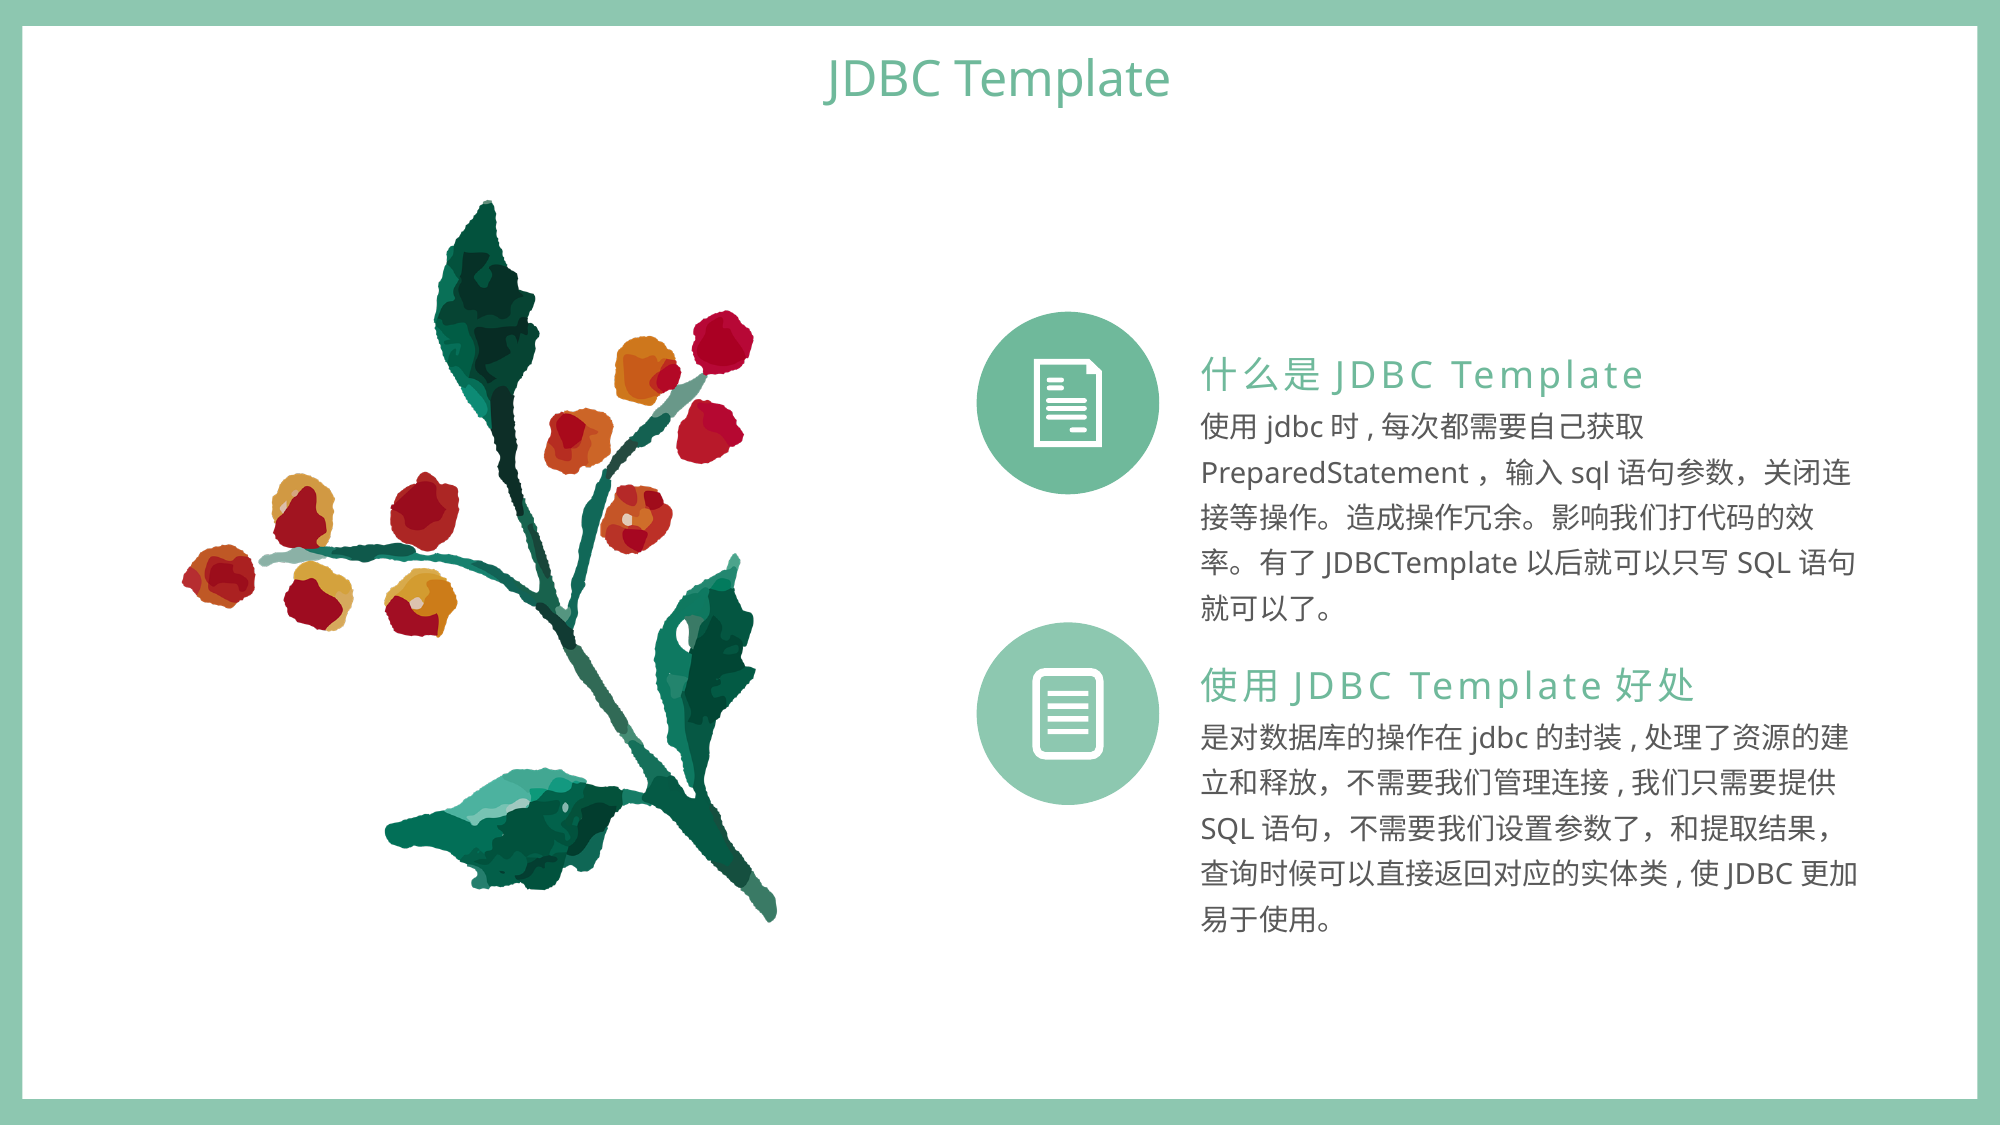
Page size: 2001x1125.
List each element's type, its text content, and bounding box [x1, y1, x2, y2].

text_box 使用jdbc时,每次都需要自己获取PreparedStatement，输入sql语句参数，关闭连接等操作。造成操作冗余。影响我们打代码的效率。有了JDBCTemplate以后就可以只写SQL语句就可以了。 [1193, 390, 1878, 633]
picture [179, 189, 791, 936]
text_box [0, 0, 2000, 1125]
text_box [976, 622, 1160, 805]
text_box [976, 311, 1160, 495]
text_box 是对数据库的操作在jdbc的封装,处理了资源的建立和释放，不需要我们管理连接,我们只需要提供SQL语句，不需要我们设置参数了，和提取结果，查询时候可以直接返回对应的实体类,使JDBC更加易于使用。 [1193, 701, 1878, 944]
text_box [1032, 667, 1104, 760]
text_box 使用JDBC Template好处 [1193, 645, 1780, 701]
text_box [22, 26, 1978, 1099]
text_box 什么是JDBC Template [1193, 334, 1780, 390]
text_box JDBC Template [762, 39, 1238, 115]
text_box [1033, 358, 1102, 448]
